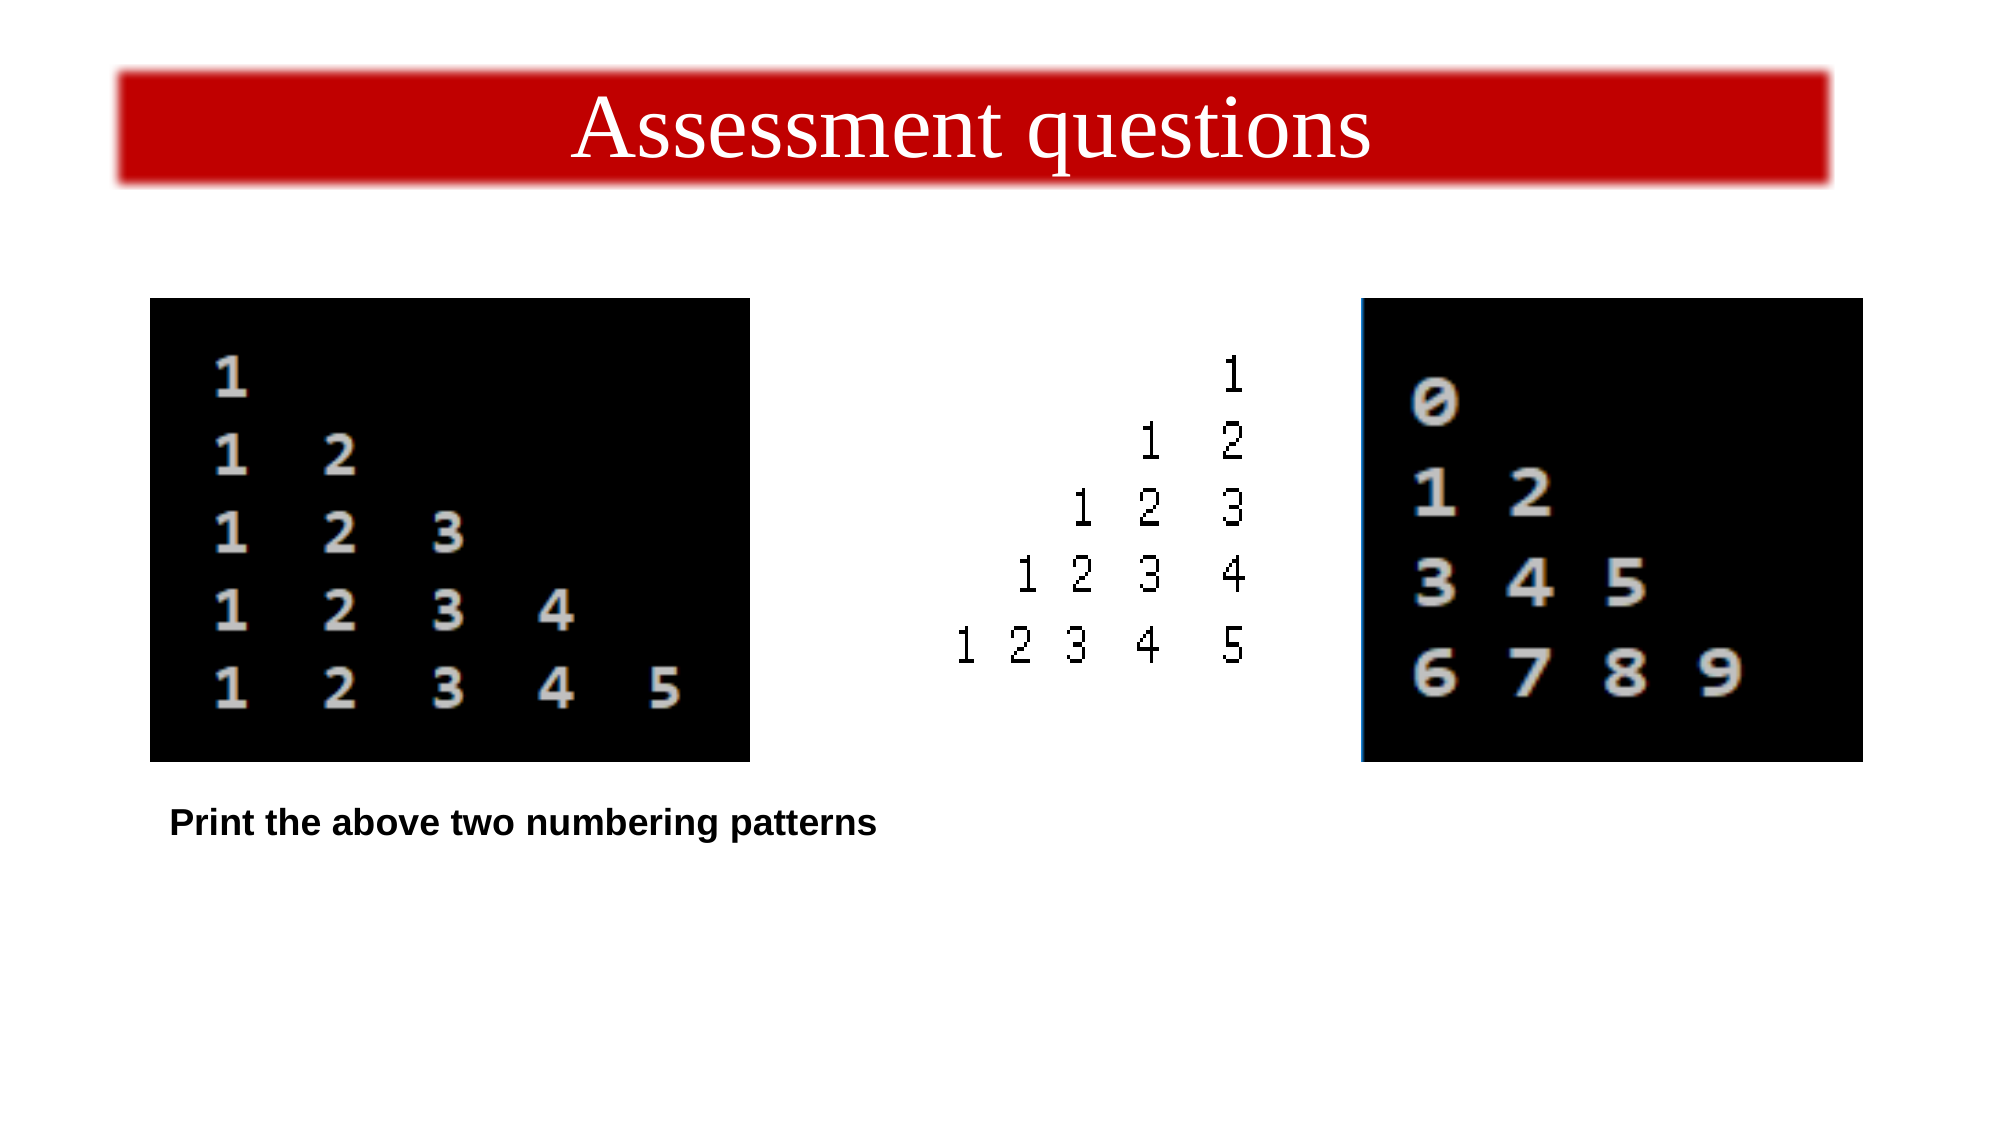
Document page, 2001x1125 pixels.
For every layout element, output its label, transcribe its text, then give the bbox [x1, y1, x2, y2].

picture [811, 304, 1320, 764]
picture [149, 298, 750, 762]
text_box Print the above two numbering patterns [154, 790, 1297, 851]
picture [1361, 298, 1863, 762]
text_box Assessment questions [126, 81, 1822, 177]
